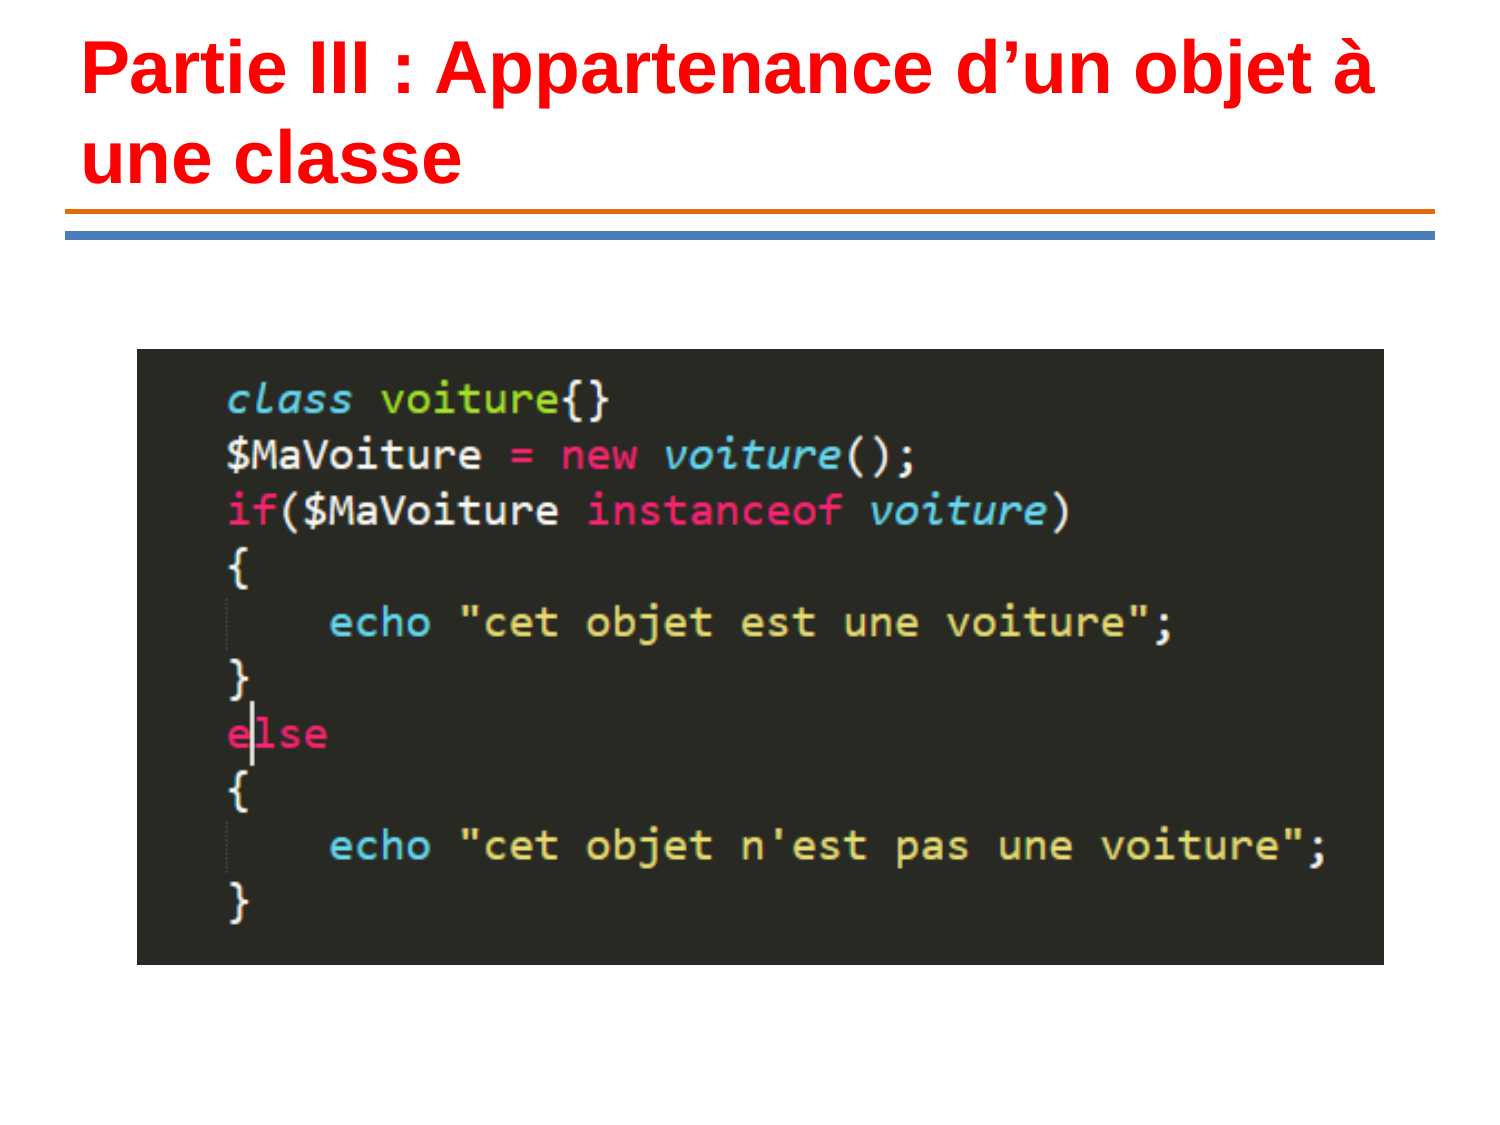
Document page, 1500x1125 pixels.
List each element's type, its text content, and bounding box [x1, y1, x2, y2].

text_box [64, 211, 1436, 236]
picture [136, 349, 1384, 965]
text_box Partie III : Appartenance d’un objet à une classe [64, 11, 1459, 206]
text_box [88, 269, 1317, 801]
